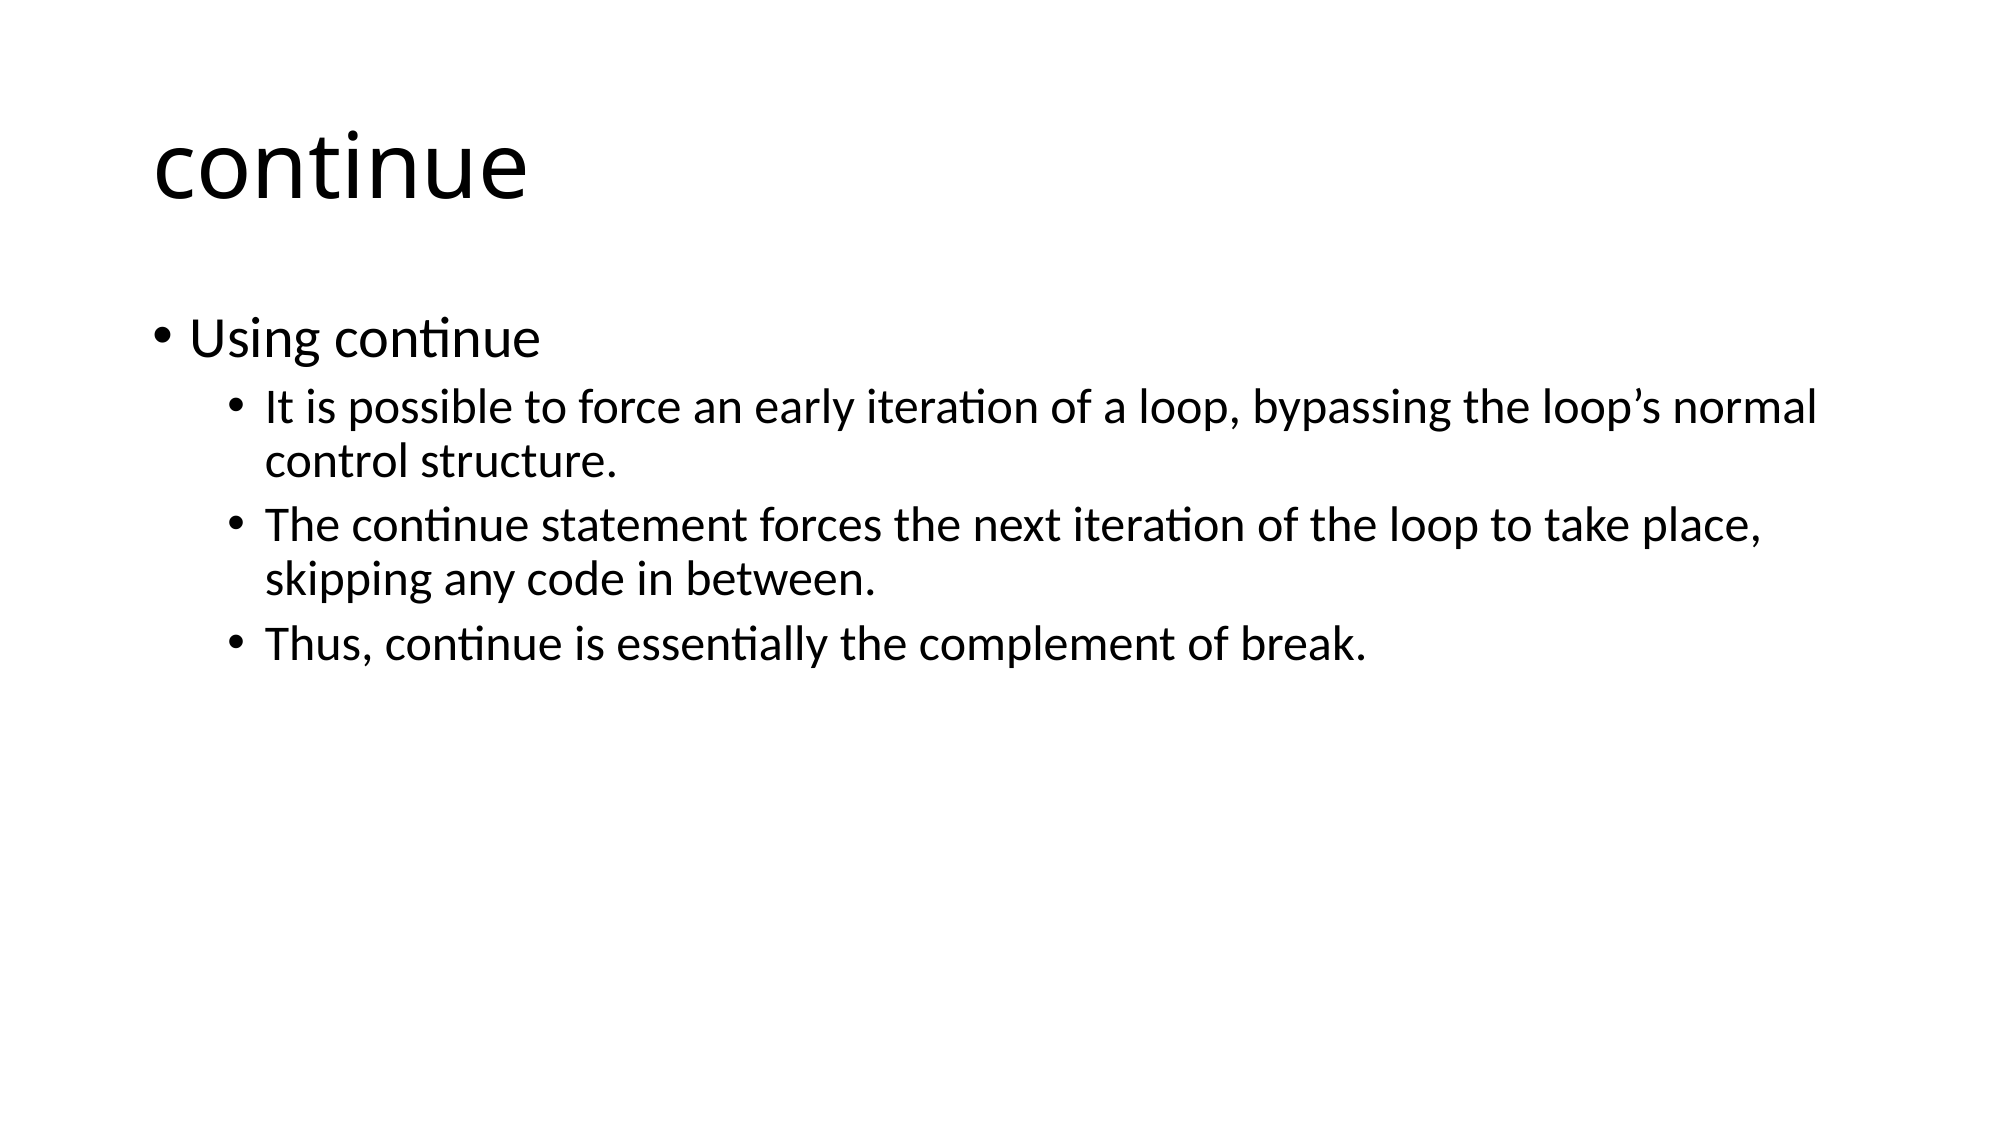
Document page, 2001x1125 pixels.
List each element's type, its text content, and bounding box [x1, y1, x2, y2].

list Using continue It is possible to force an early iteration of a loop, bypassing the loop’s normal control structure. The continue statement forces the next iteration of the loop to take place, skipping any code in between. Thus, continue is essentially the complement of break. [137, 299, 1863, 1014]
title continue [137, 59, 1863, 278]
